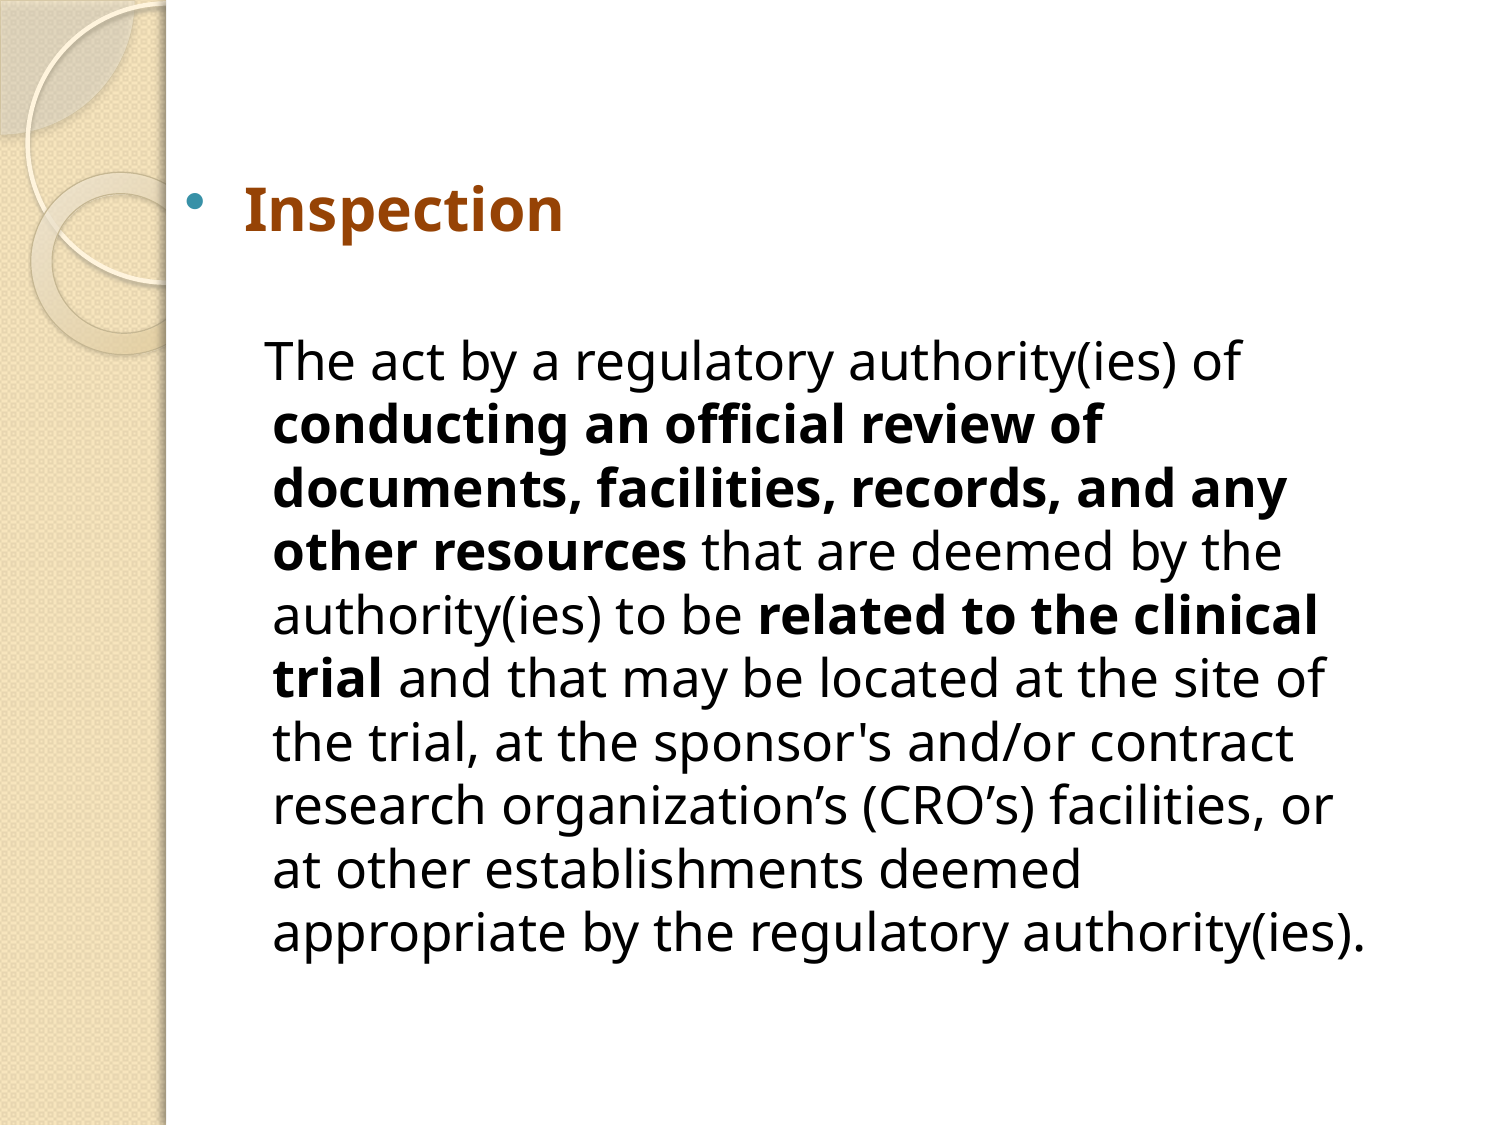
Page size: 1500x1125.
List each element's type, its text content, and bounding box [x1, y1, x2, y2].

list Inspection The act by a regulatory authority(ies) of conducting an official review of documents, facilities, records, and any other resources that are deemed by the authority(ies) to be related to the clinical trial and that may be located at the site of the trial, at the sponsor's and/or contract research organization’s (CRO’s) facilities, or at other establishments deemed appropriate by the regulatory authority(ies). [162, 99, 1393, 1025]
